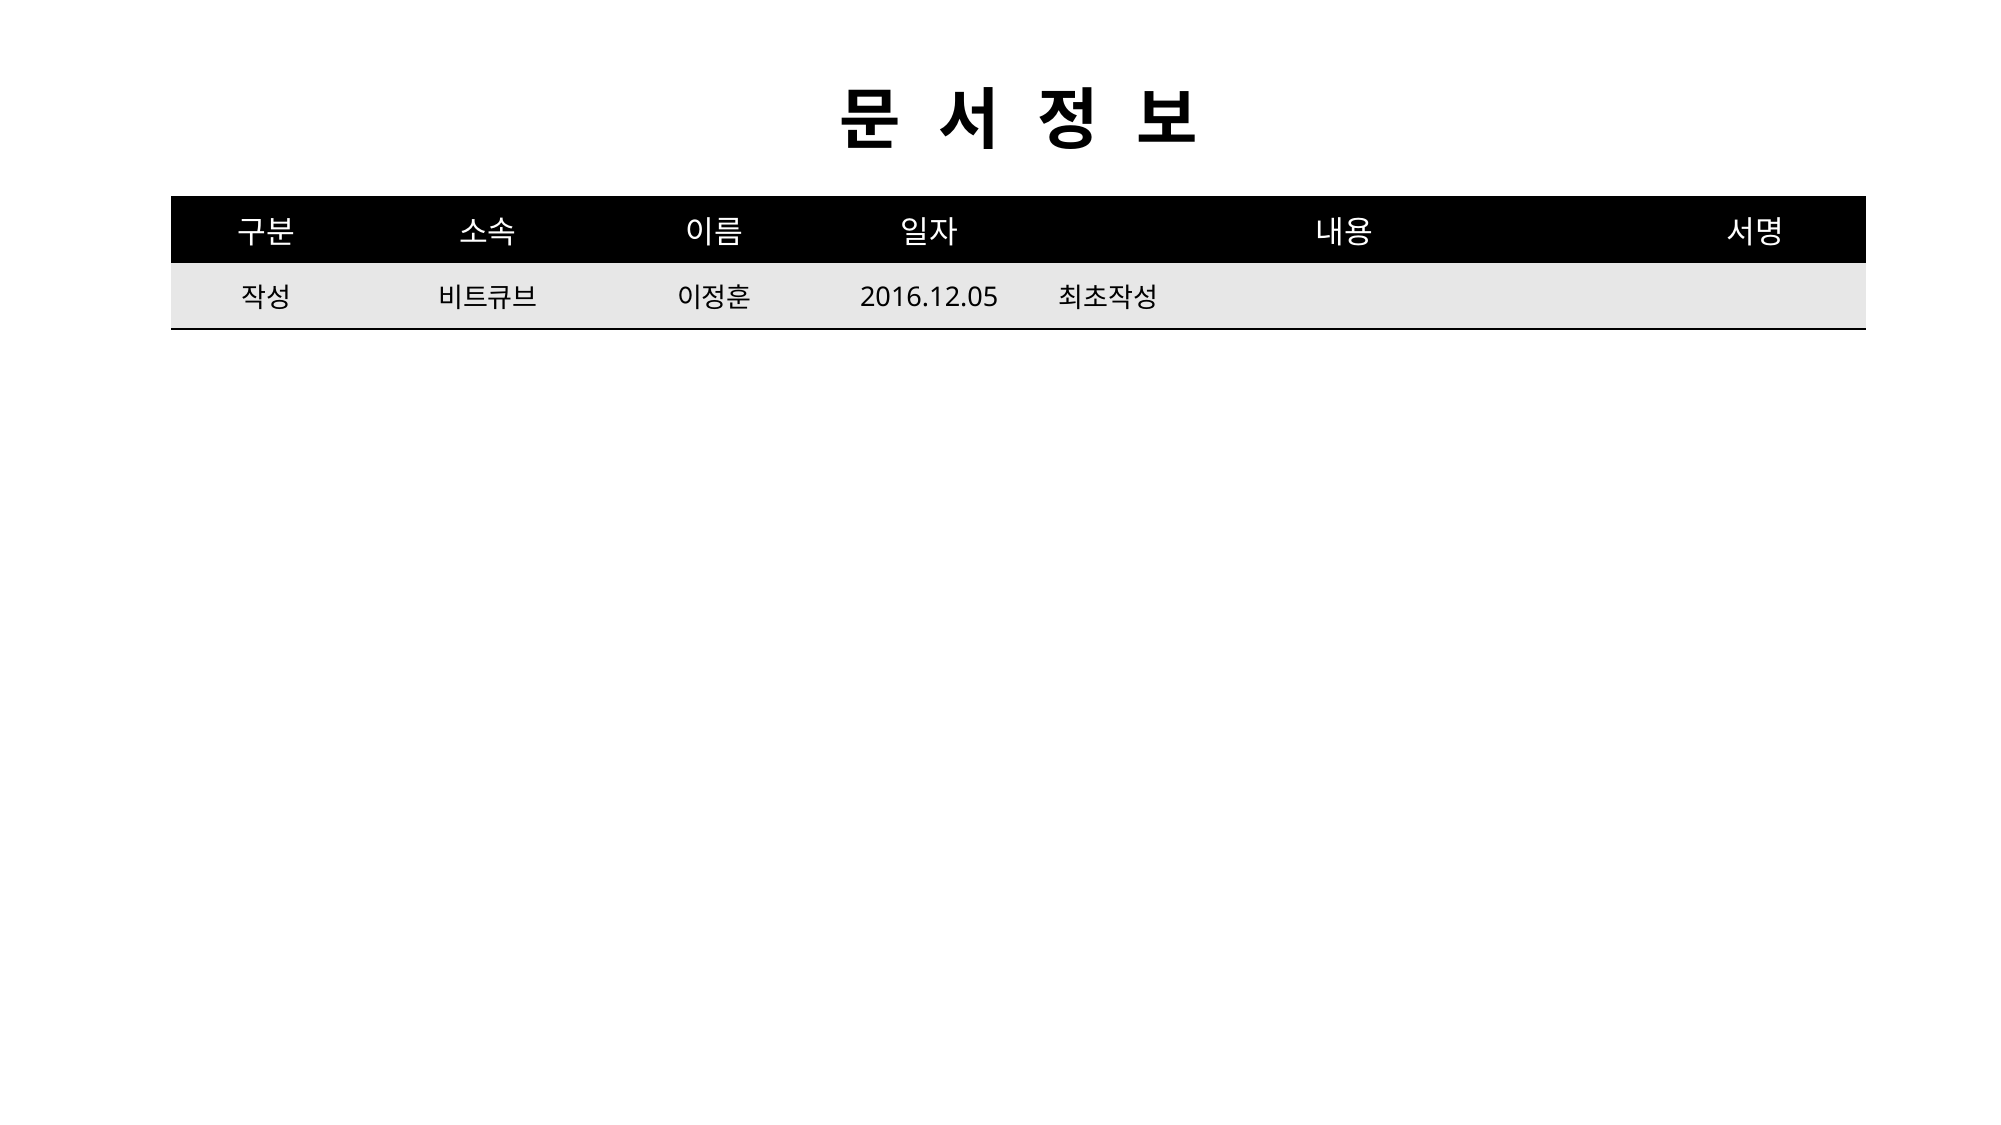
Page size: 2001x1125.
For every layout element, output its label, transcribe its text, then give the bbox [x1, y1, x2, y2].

table_cell 비트큐브 [362, 263, 614, 328]
table_header 일자 [814, 198, 1044, 263]
table_header 서명 [1644, 198, 1866, 263]
table_cell 이정훈 [614, 263, 814, 328]
table_cell [1644, 263, 1866, 328]
table_header 소속 [362, 198, 614, 263]
table_cell 2016.12.05 [814, 263, 1044, 328]
table_header 구분 [171, 198, 362, 263]
table_header 이름 [614, 198, 814, 263]
table_cell 작성 [171, 263, 362, 328]
table_cell 최초작성 [1044, 263, 1644, 328]
table_header 내용 [1044, 198, 1644, 263]
text_box 문 서 정 보 [628, 69, 1409, 165]
